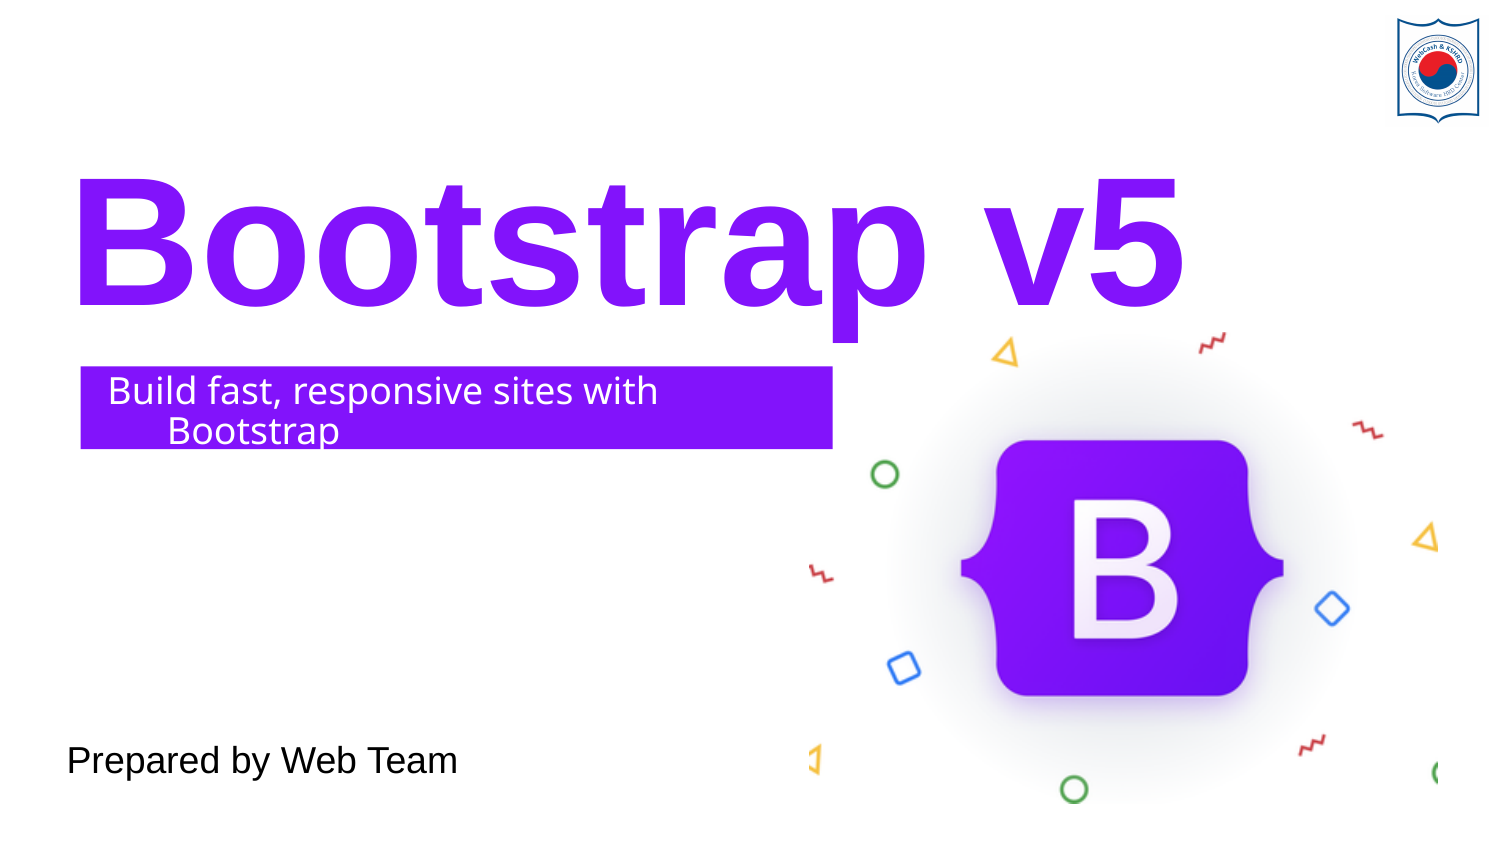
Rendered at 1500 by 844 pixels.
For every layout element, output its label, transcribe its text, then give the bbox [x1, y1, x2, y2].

picture [1385, 15, 1489, 127]
picture [809, 332, 1439, 805]
text_box Bootstrap v5 [17, 139, 1240, 348]
subtitle Prepared by Web Team [45, 735, 1170, 818]
text_box Build fast, responsive sites with Bootstrap [80, 366, 804, 450]
